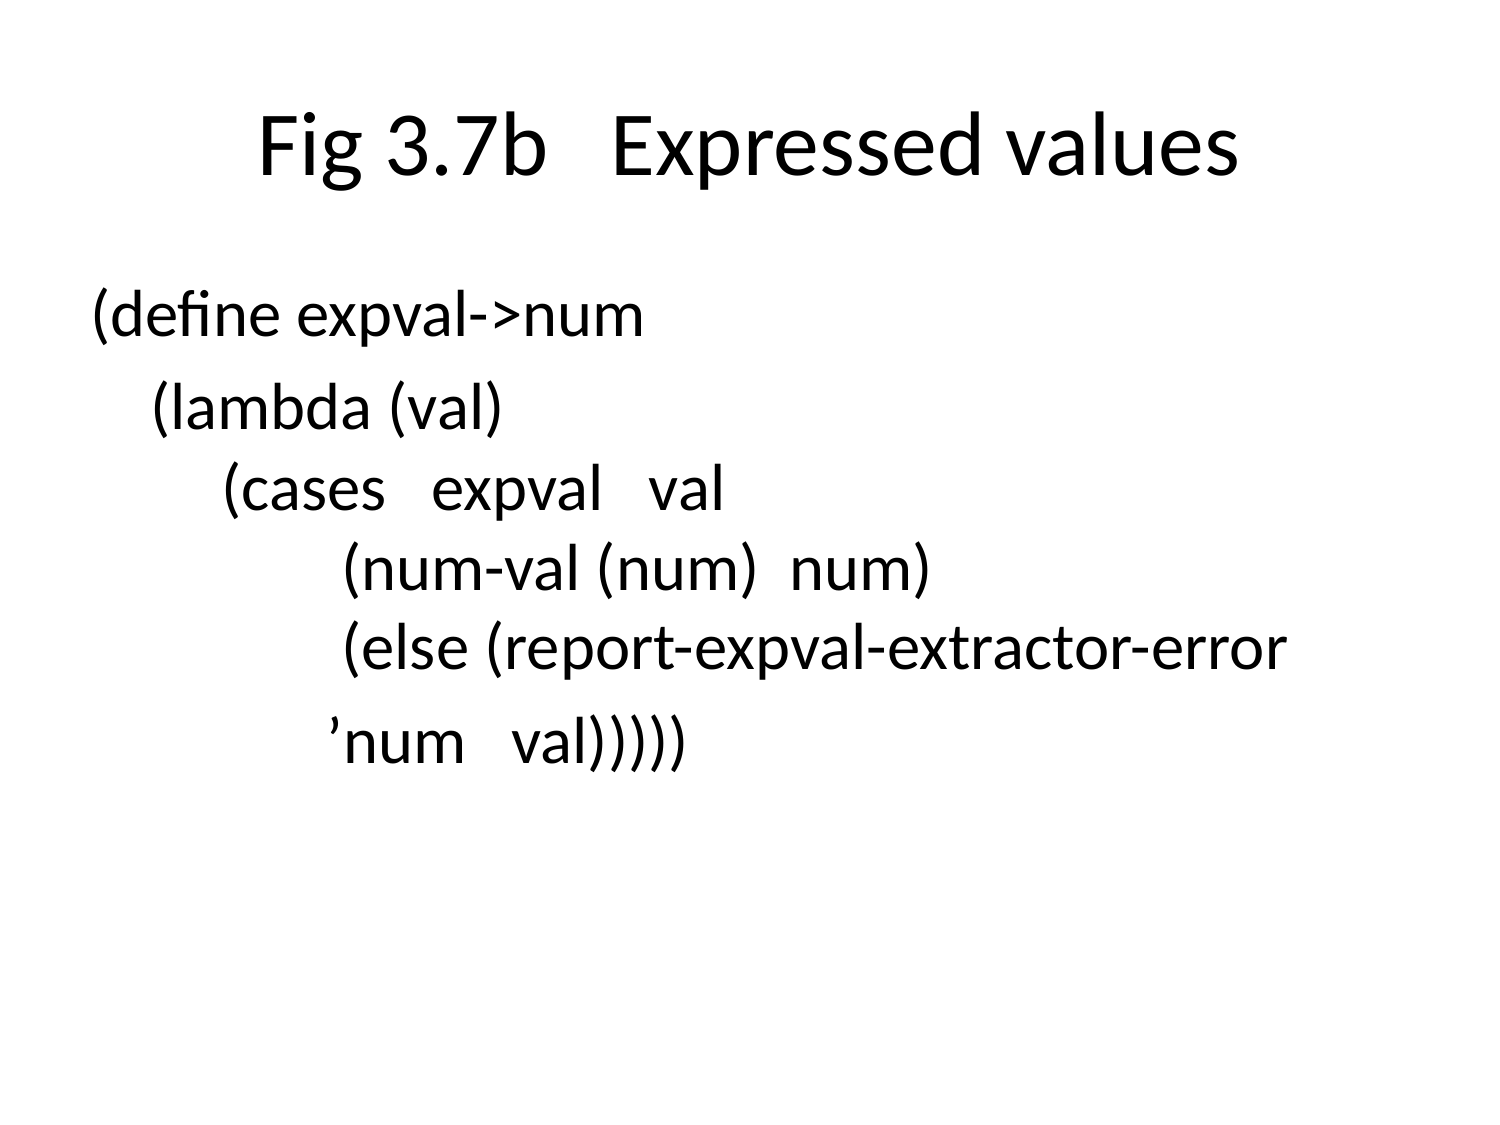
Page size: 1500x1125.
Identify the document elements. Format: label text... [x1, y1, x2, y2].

list (define expval->num (lambda (val) (cases expval val (num-val (num) num) (else (report-expval-extractor-error ’num val))))) [75, 262, 1425, 1005]
title Fig 3.7b Expressed values [75, 45, 1425, 233]
